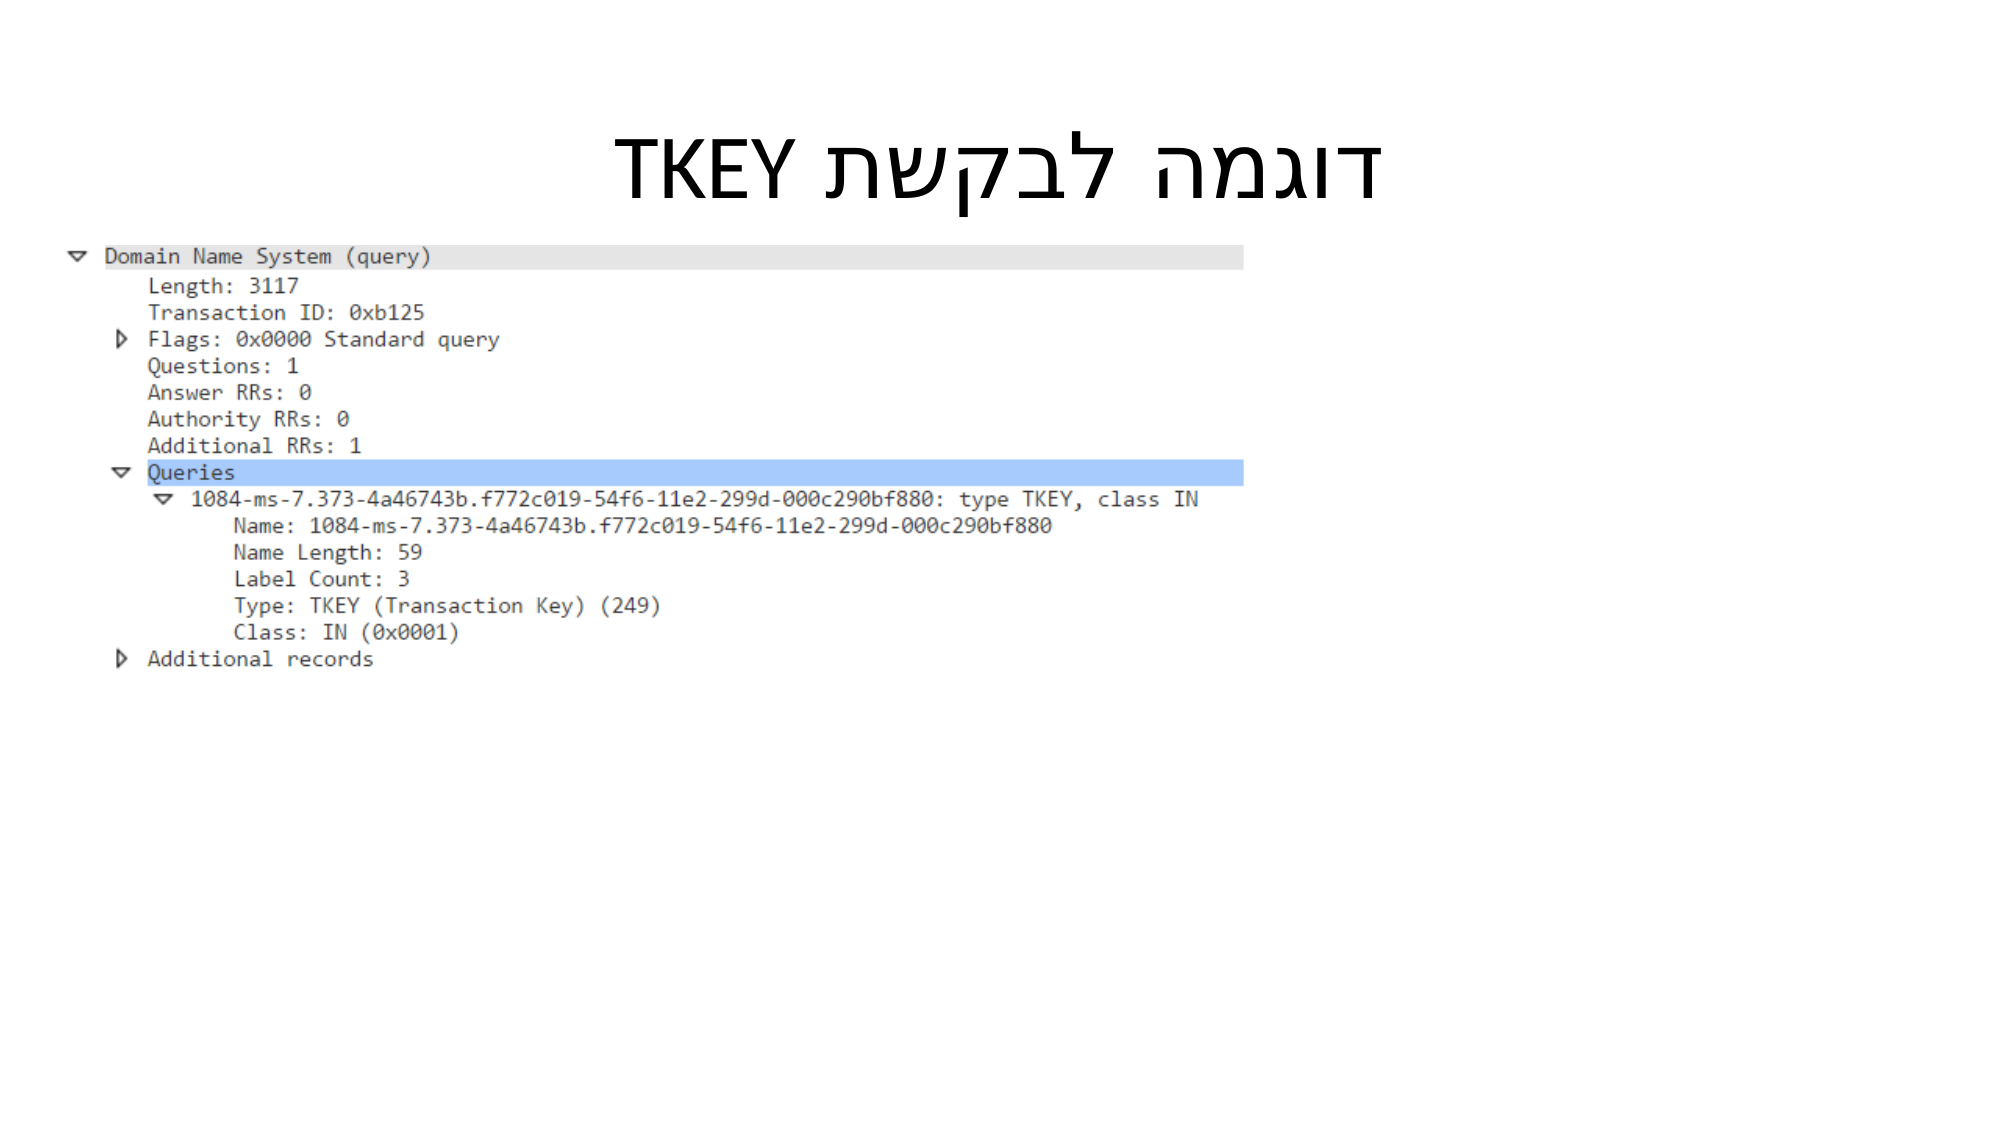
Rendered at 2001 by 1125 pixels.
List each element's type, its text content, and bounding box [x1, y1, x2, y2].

title דוגמה לבקשת TKEY [137, 59, 1863, 278]
picture [60, 244, 1244, 795]
